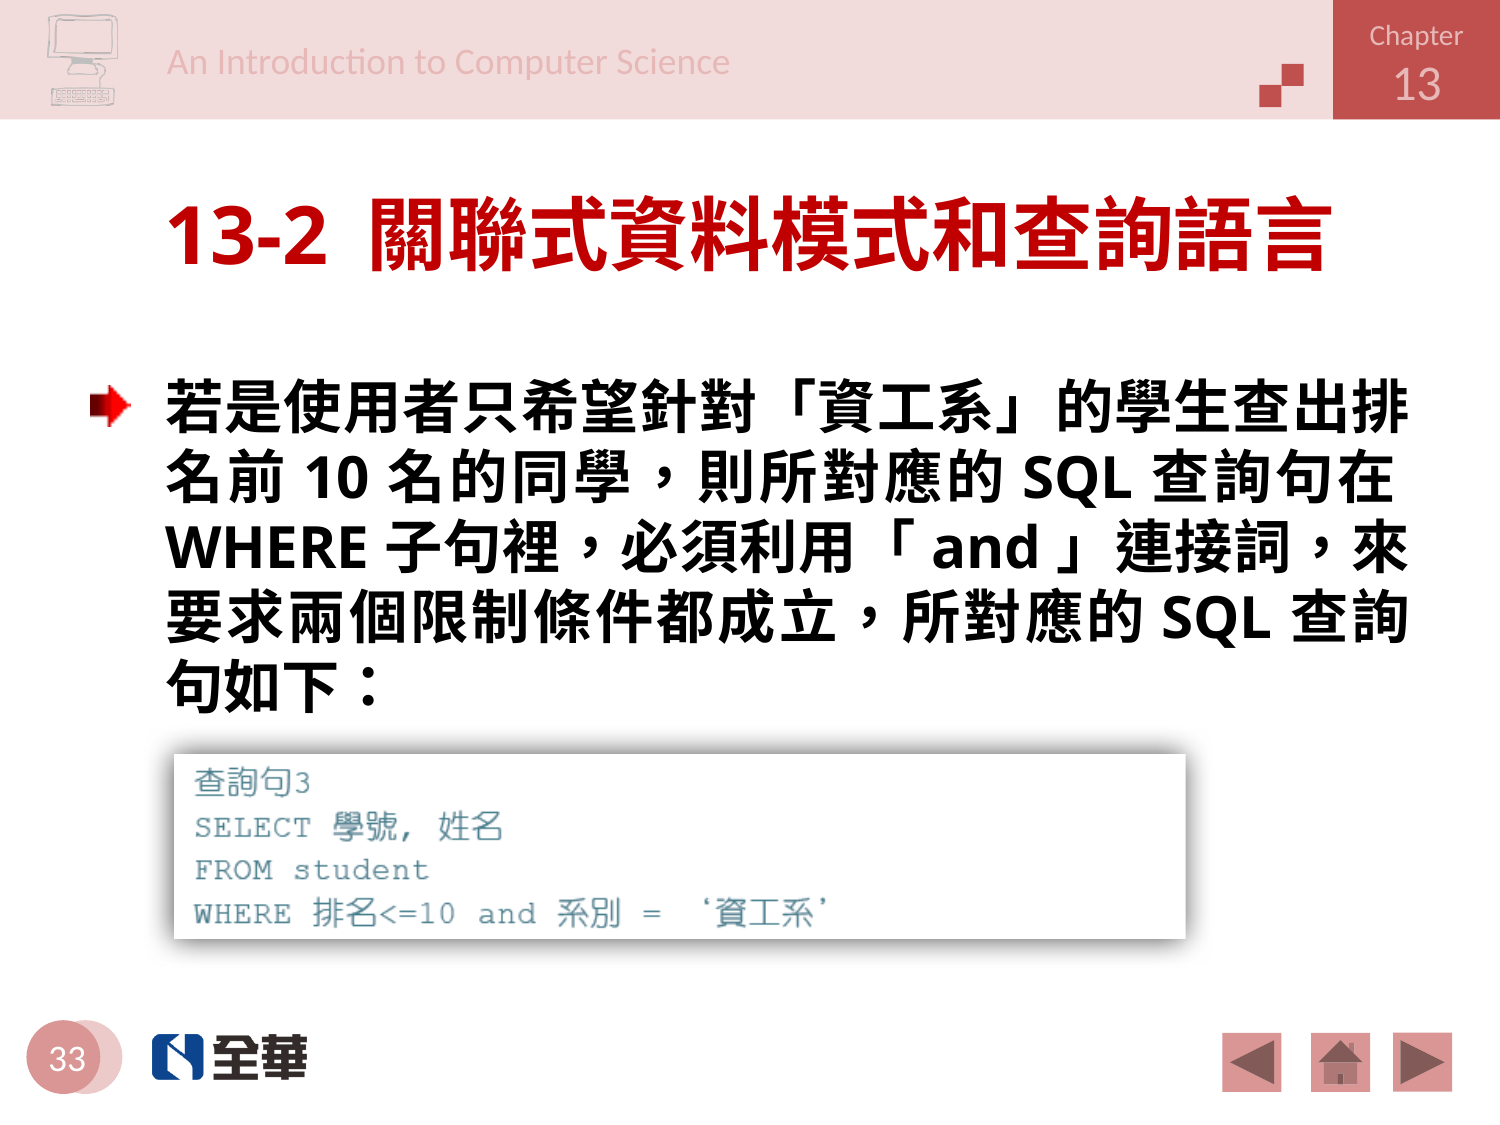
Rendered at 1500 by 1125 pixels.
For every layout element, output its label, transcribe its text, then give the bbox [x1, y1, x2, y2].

list 若是使用者只希望針對「資工系」的學生查出排名前10名的同學，則所對應的SQL查詢句在WHERE子句裡，必須利用「and」連接詞，來要求兩個限制條件都成立，所對應的SQL查詢句如下： [75, 363, 1425, 1005]
picture [152, 1034, 307, 1080]
picture [90, 385, 131, 427]
title 13-2 關聯式資料模式和查詢語言 [75, 138, 1425, 327]
picture [47, 14, 118, 106]
picture [173, 754, 1186, 940]
